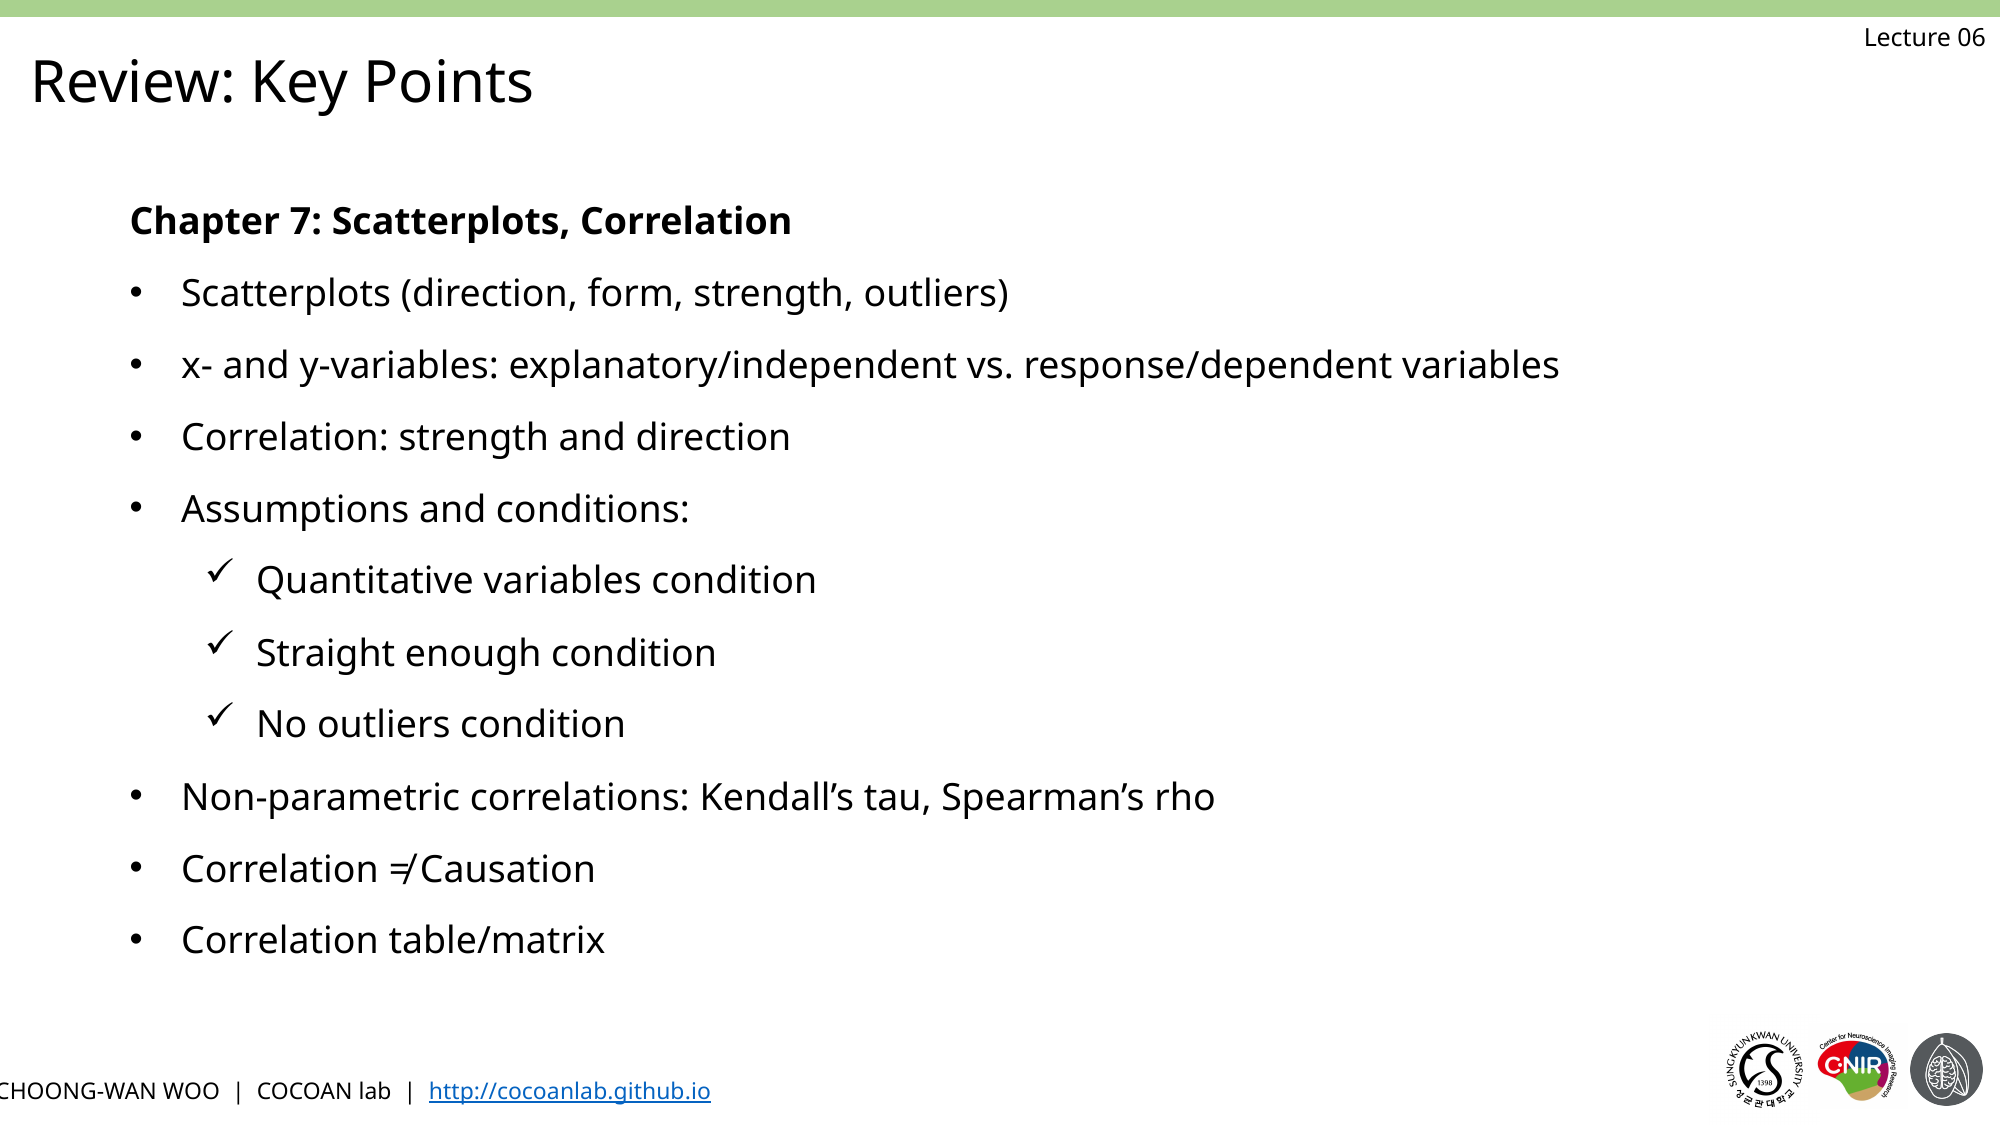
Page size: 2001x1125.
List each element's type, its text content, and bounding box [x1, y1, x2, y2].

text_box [1709, 1014, 1983, 1125]
text_box Review: Key Points [15, 36, 549, 122]
text_box Chapter 7: Scatterplots, Correlation Scatterplots (direction, form, strength, outliers) x- and y-variables: explanatory/independent vs. response/dependent variables Correlation: strength and direction Assumptions and conditions: Quantitative variables condition Straight enough condition No outliers condition Non-parametric correlations: Kendall’s tau, Spearman’s rho Correlation ≠ Causation Correlation table/matrix [114, 162, 1577, 969]
text_box CHOONG-WAN WOO | COCOAN lab | http://cocoanlab.github.io [0, 1069, 727, 1116]
text_box [0, 0, 2000, 18]
text_box Lecture 06 [1623, 13, 2000, 59]
